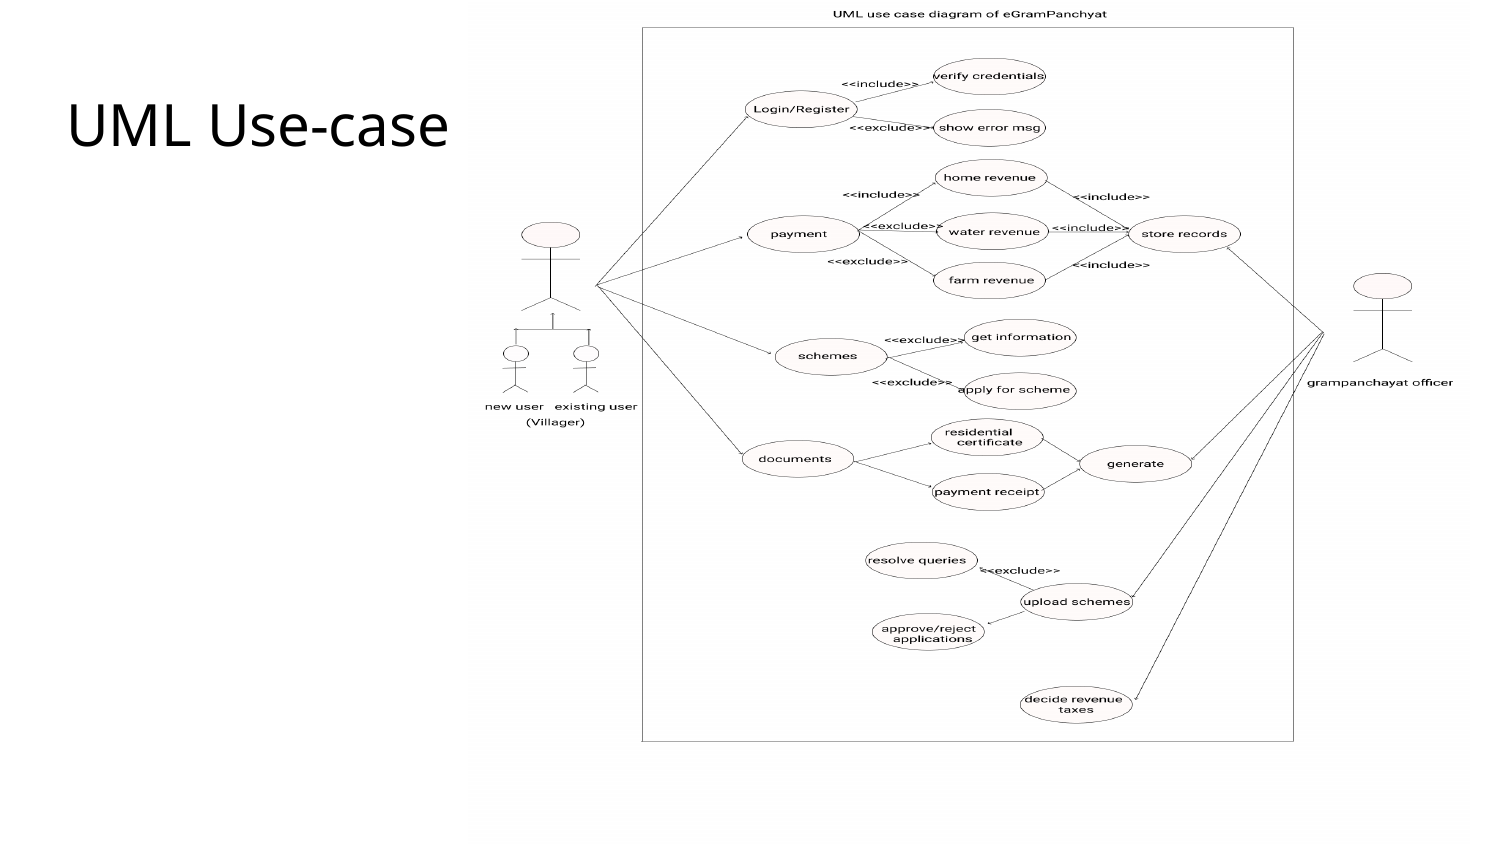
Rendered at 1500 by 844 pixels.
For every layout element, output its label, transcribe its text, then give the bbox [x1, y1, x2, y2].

picture [468, 0, 1471, 844]
title UML Use-case [51, 72, 463, 167]
